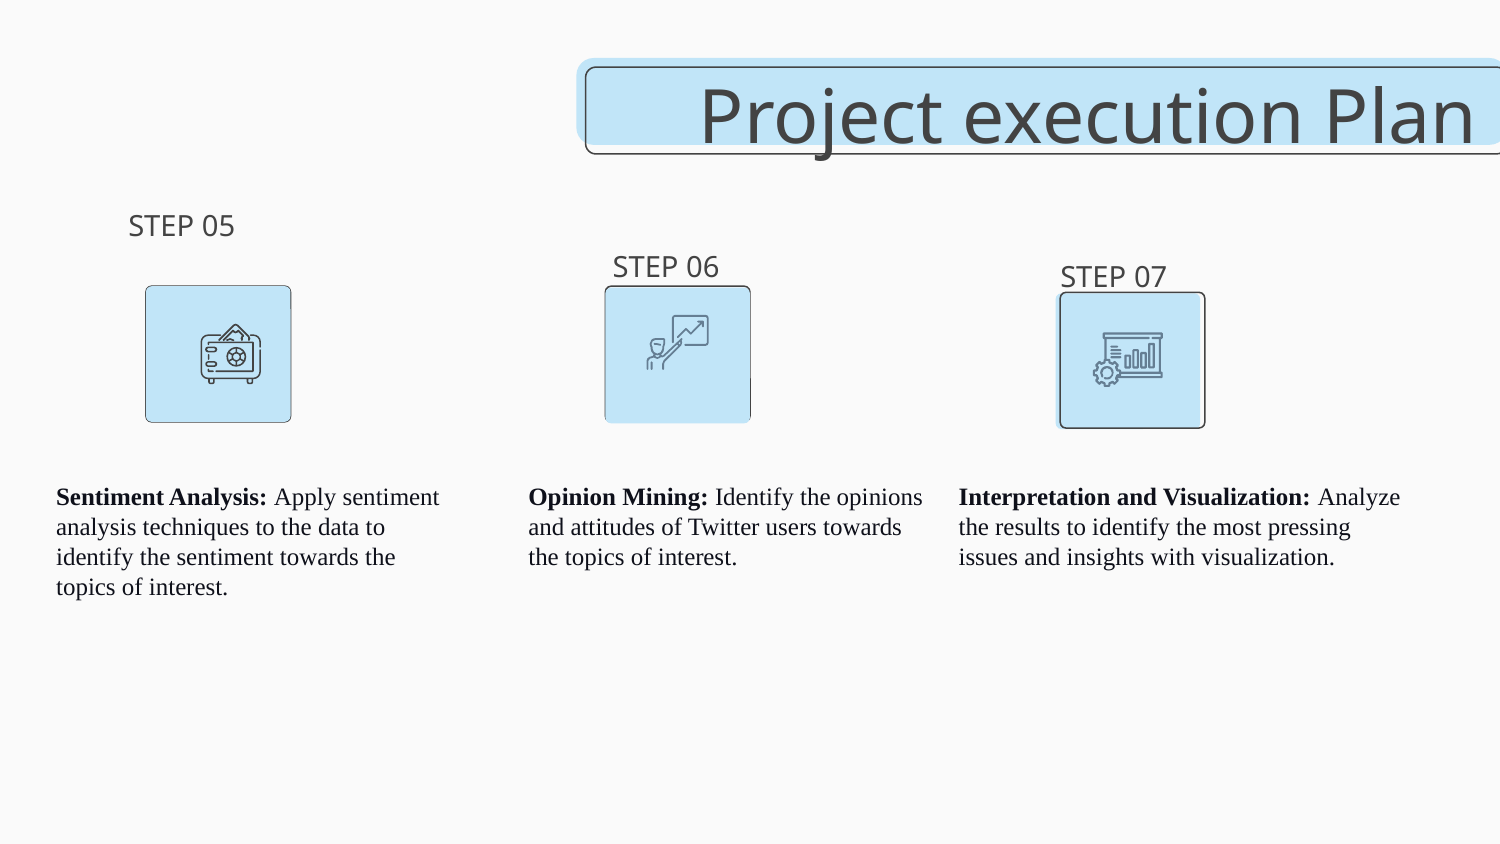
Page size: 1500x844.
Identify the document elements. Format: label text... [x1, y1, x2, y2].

title Project execution Plan [583, 73, 1493, 153]
text_box [1055, 297, 1143, 430]
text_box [1092, 332, 1164, 388]
text_box STEP 07 [923, 242, 1183, 297]
text_box Sentiment Analysis: Apply sentiment analysis techniques to the data to identify the sentiment towards the topics of interest. [40, 465, 476, 580]
text_box STEP 05 [0, 192, 251, 246]
text_box Interpretation and Visualization: Analyze the results to identify the most pressing issues and insights with visualization. [943, 465, 1423, 580]
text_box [200, 323, 262, 385]
text_box STEP 06 [475, 233, 735, 287]
text_box [145, 286, 291, 422]
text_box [646, 314, 709, 371]
text_box [1060, 292, 1205, 429]
text_box [605, 287, 751, 424]
text_box Opinion Mining: Identify the opinions and attitudes of Twitter users towards the topics of interest. [513, 465, 943, 580]
